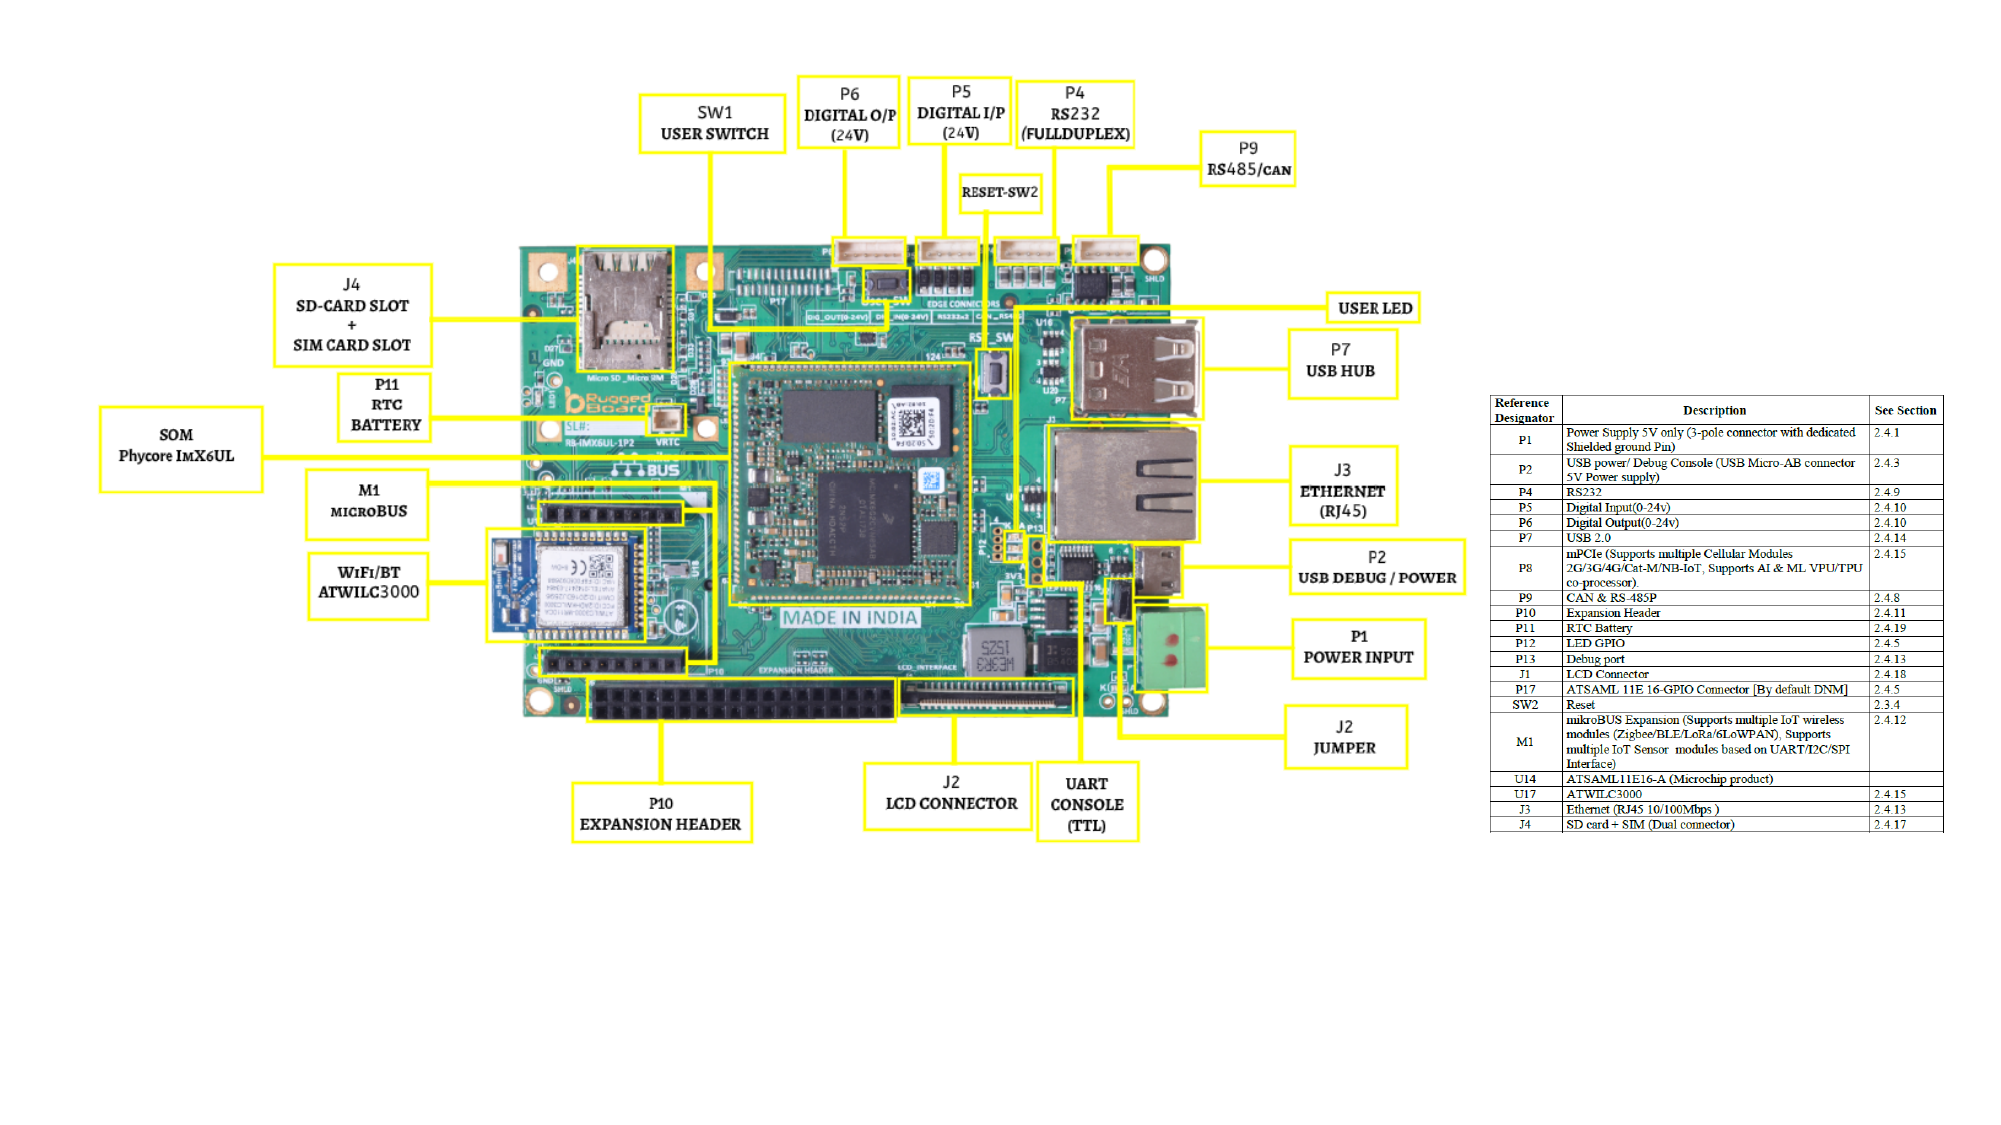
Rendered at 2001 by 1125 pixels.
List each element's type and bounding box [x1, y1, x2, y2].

picture [71, 25, 1949, 895]
